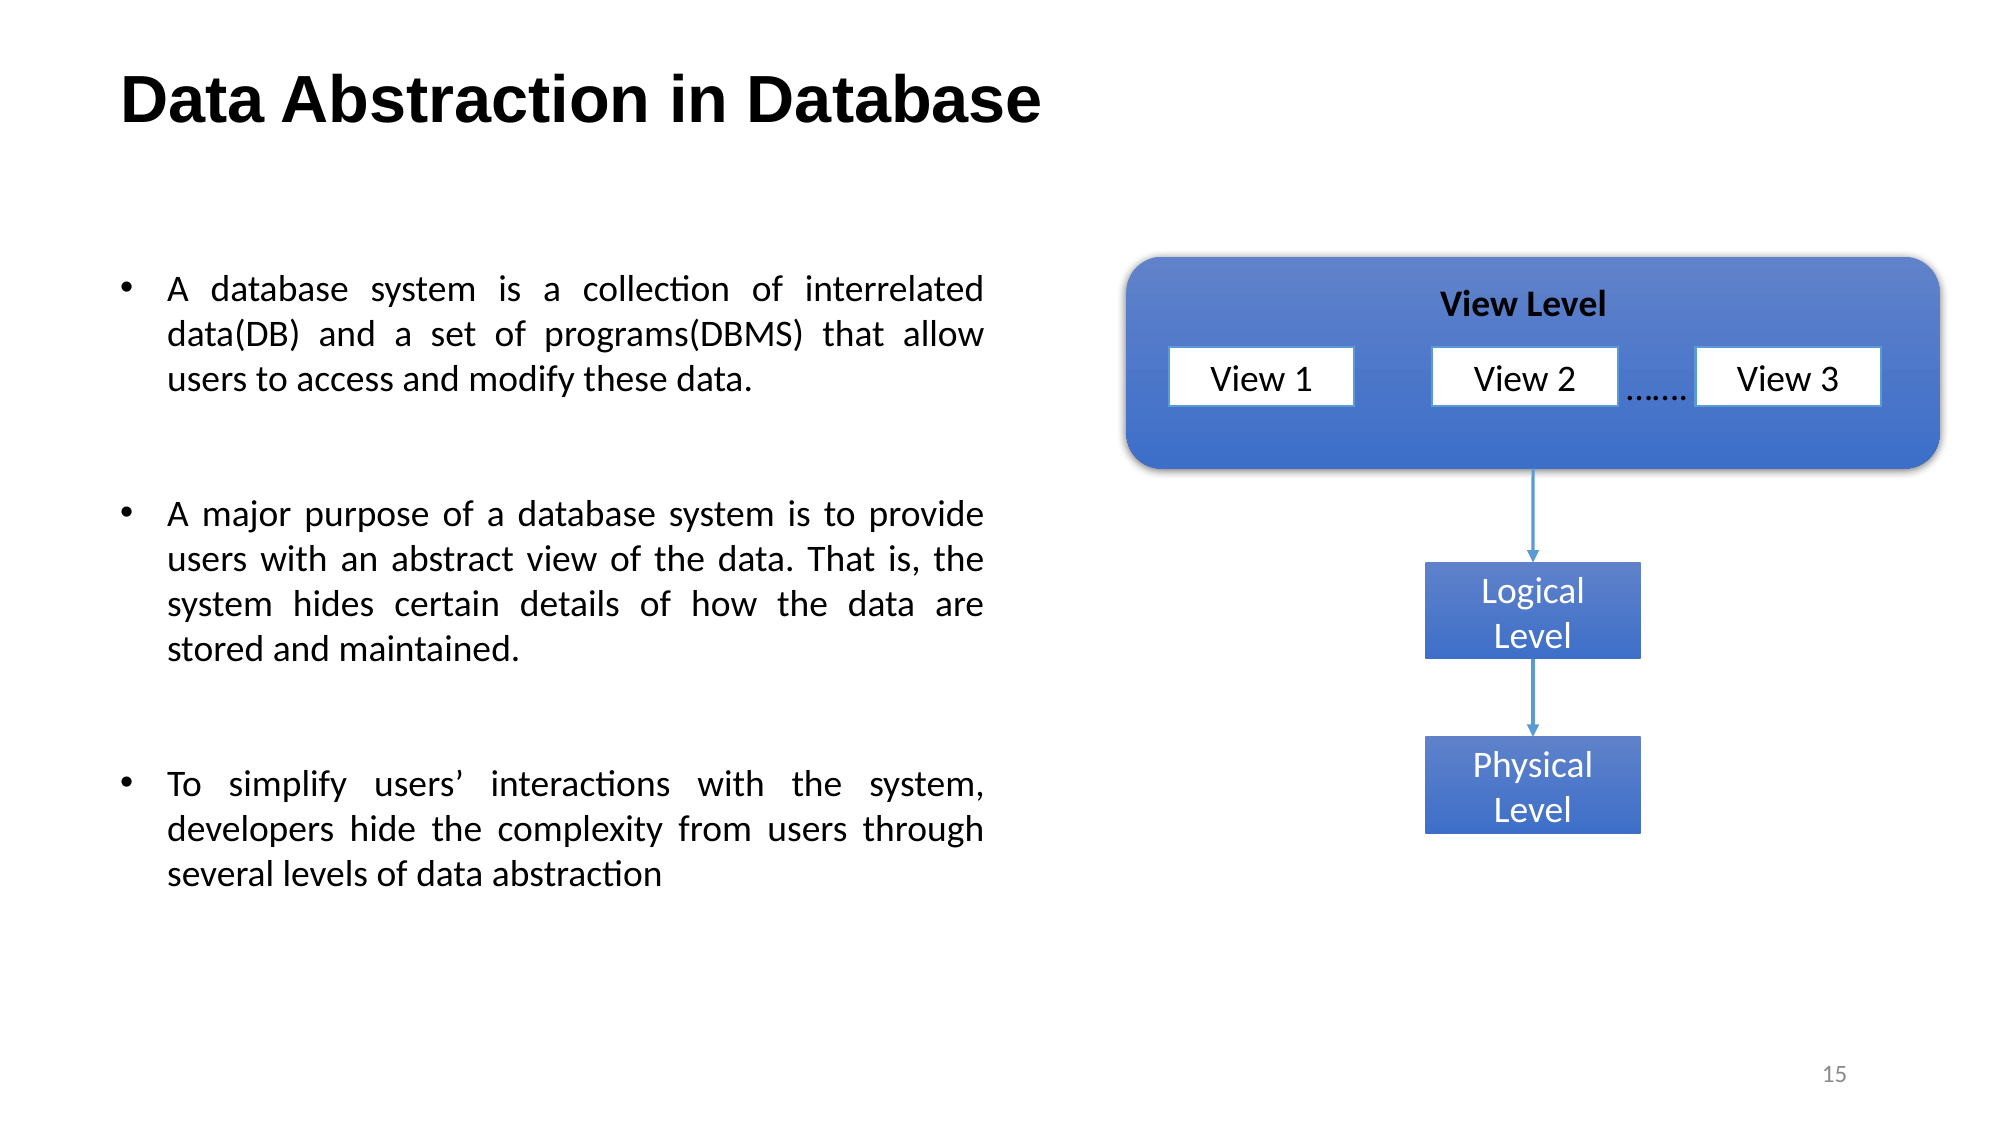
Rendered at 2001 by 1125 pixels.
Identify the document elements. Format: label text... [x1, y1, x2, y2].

slide_number 15 [1412, 1042, 1863, 1103]
text_box Data Abstraction in Database [105, 48, 1383, 143]
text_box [1126, 256, 1940, 834]
text_box A database system is a collection of interrelated data(DB) and a set of programs(DBMS) that allow users to access and modify these data. A major purpose of a database system is to provide users with an abstract view of the data. That is, the system hides certain details of how the data are stored and maintained. To simplify users’ interactions with the system, developers hide the complexity from users through several levels of data abstraction [105, 256, 1000, 902]
